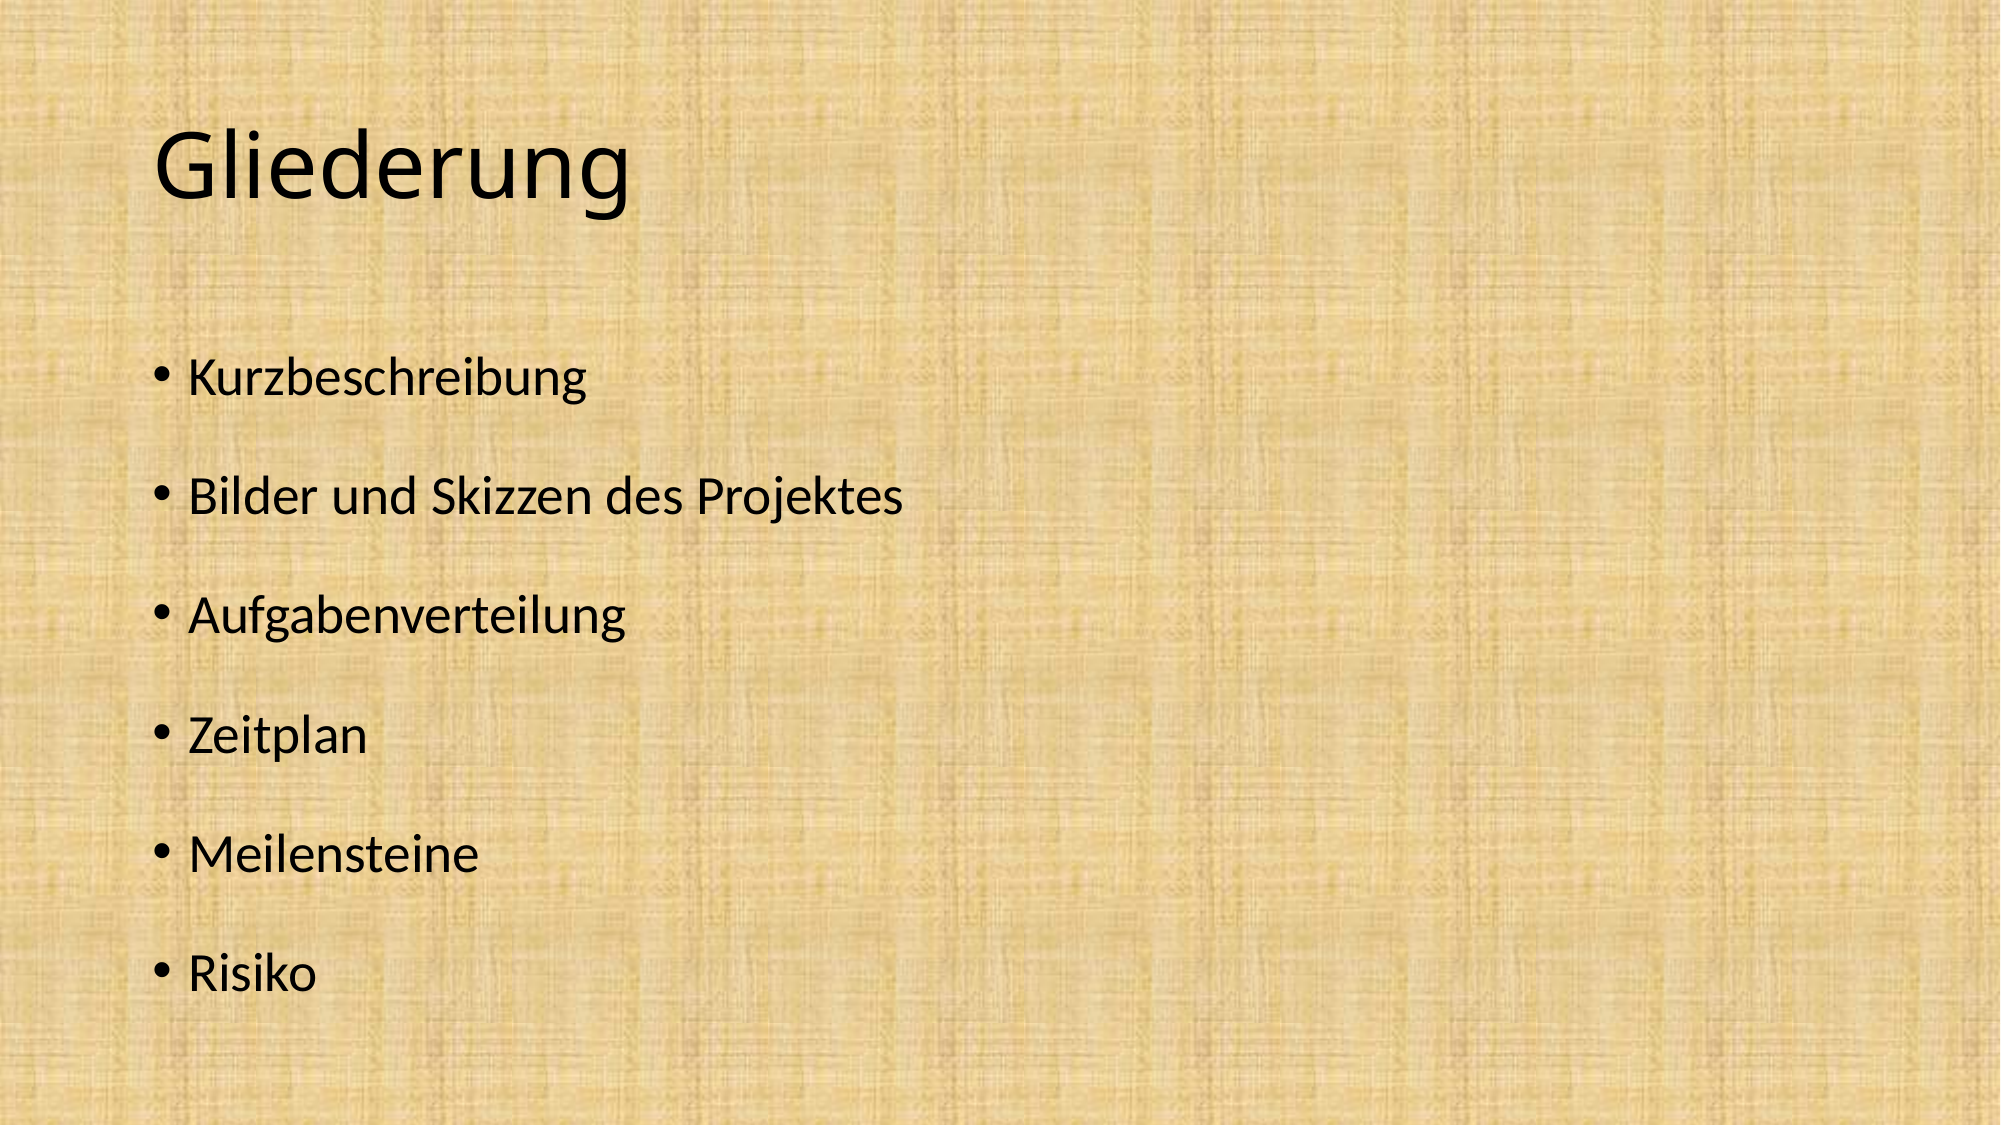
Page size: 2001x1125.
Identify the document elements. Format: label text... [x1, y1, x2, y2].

picture [0, 0, 2001, 1125]
list Kurzbeschreibung Bilder und Skizzen des Projektes Aufgabenverteilung Zeitplan Meilensteine Risiko [137, 299, 1863, 1014]
title Gliederung [137, 59, 1863, 278]
